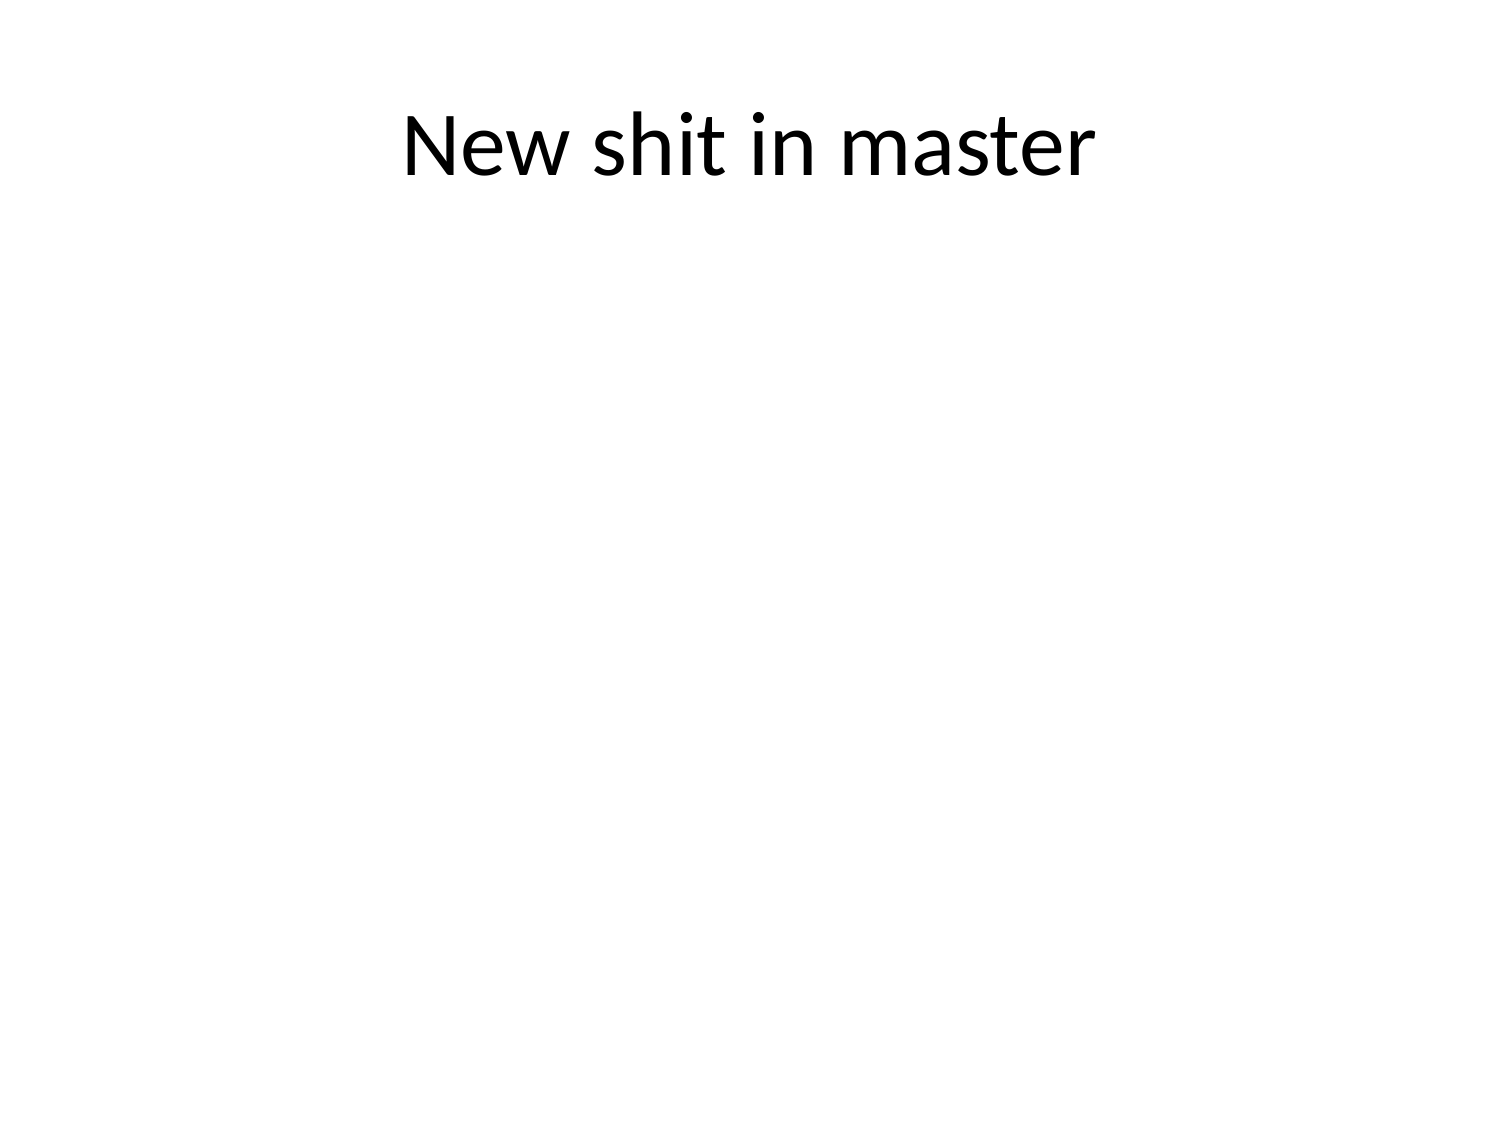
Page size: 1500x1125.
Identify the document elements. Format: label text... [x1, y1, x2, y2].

title New shit in master [75, 45, 1425, 233]
